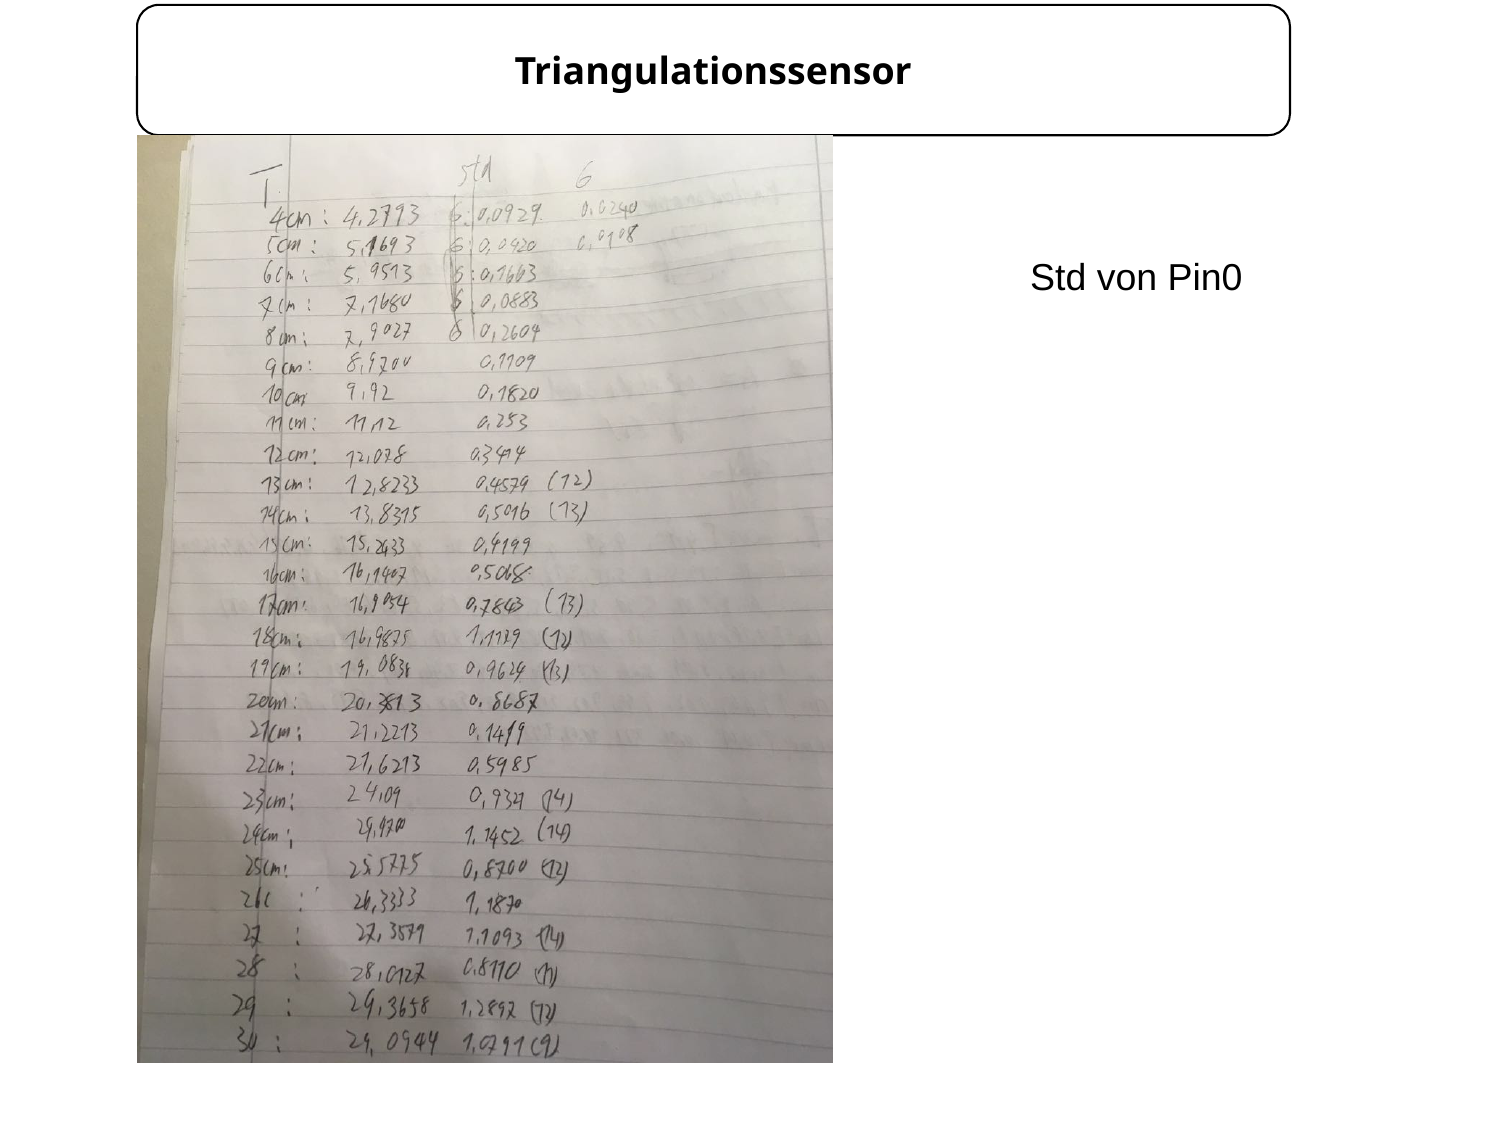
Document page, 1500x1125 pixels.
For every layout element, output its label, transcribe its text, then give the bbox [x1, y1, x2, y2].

text_box Triangulationssensor [135, 3, 1292, 137]
text_box Std von Pin0 [1015, 245, 1412, 306]
picture [136, 135, 833, 1063]
